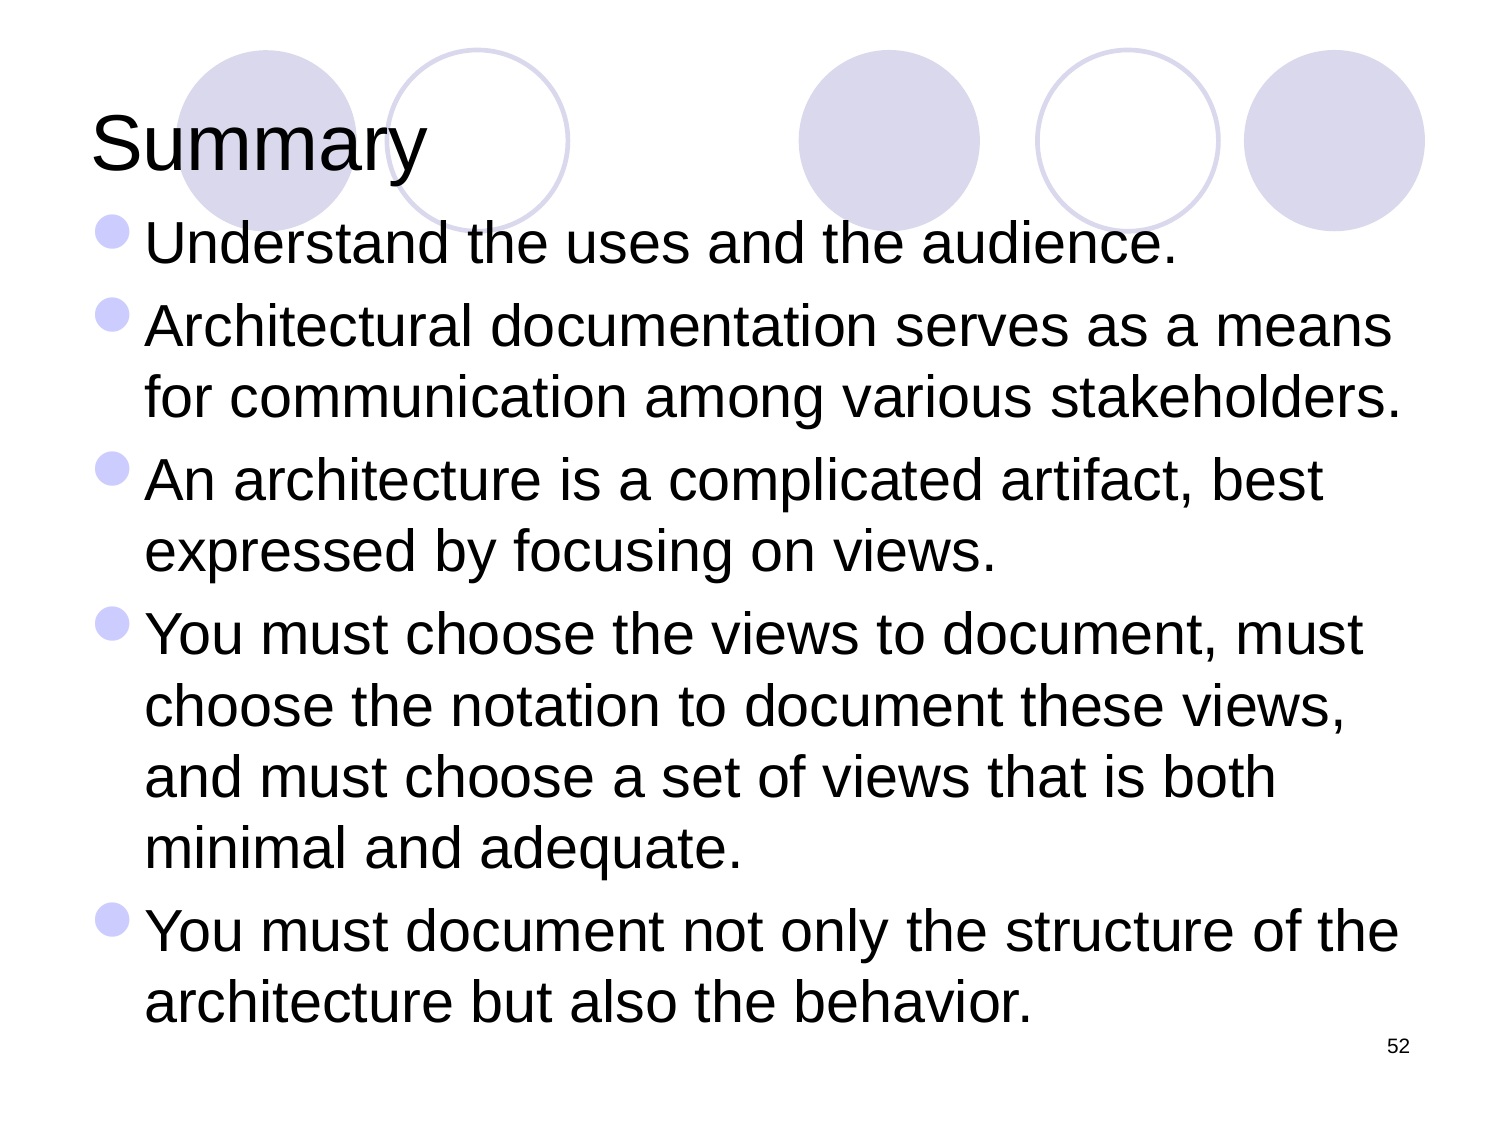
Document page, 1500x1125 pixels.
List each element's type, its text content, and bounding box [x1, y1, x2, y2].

list Understand the uses and the audience. Architectural documentation serves as a means for communication among various stakeholders. An architecture is a complicated artifact, best expressed by focusing on views. You must choose the views to document, must choose the notation to document these views, and must choose a set of views that is both minimal and adequate. You must document not only the structure of the architecture but also the behavior. [75, 196, 1425, 1071]
slide_number 52 [1074, 1025, 1425, 1100]
title Summary [75, 45, 1425, 196]
